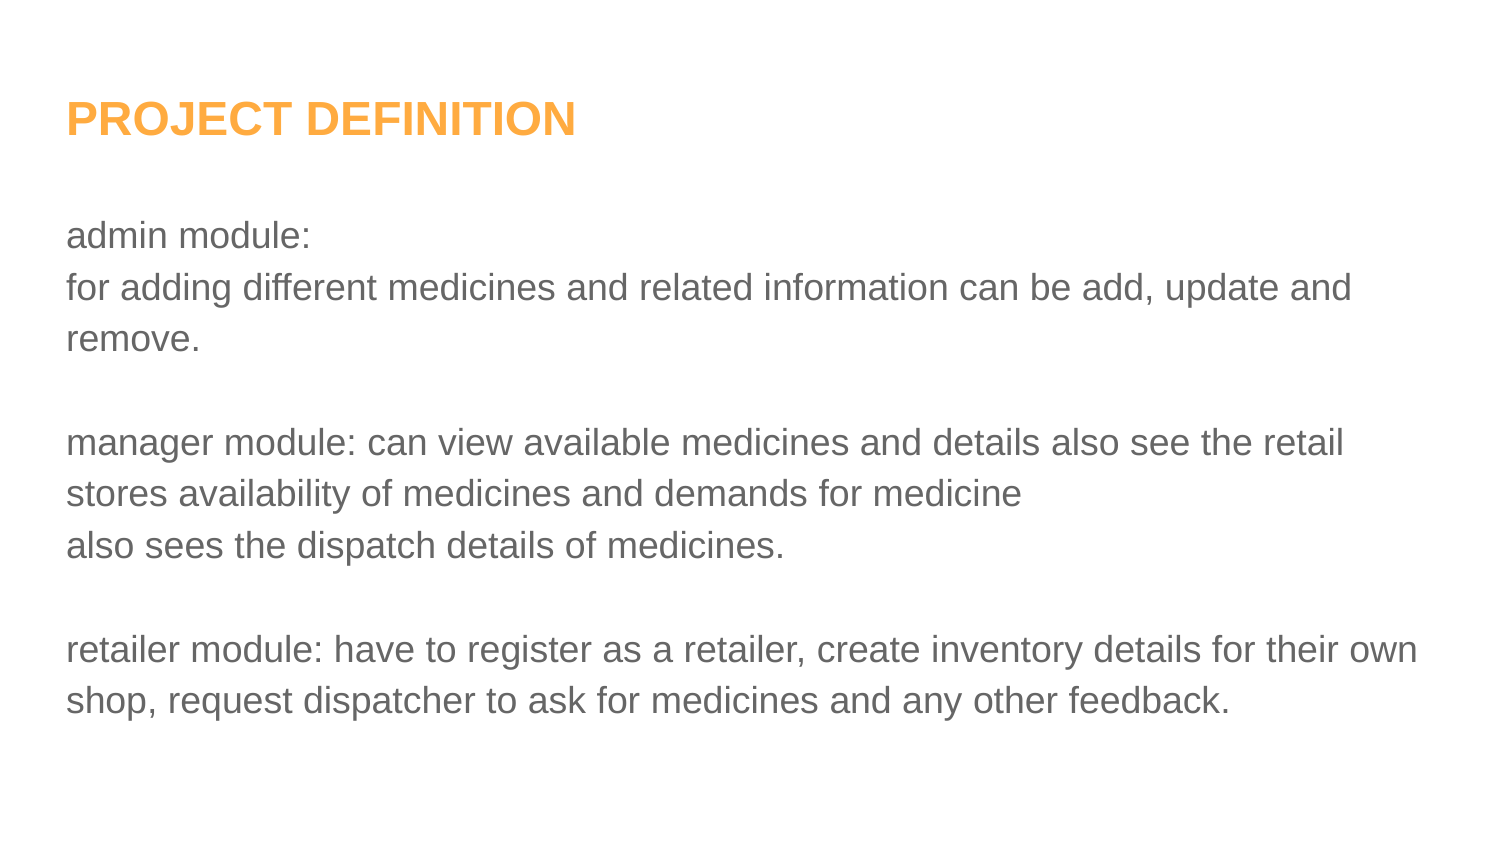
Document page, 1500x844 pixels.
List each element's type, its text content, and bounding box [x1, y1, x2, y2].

title PROJECT DEFINITION [51, 72, 1449, 167]
list admin module: for adding different medicines and related information can be add, update and remove. manager module: can view available medicines and details also see the retail stores availability of medicines and demands for medicine also sees the dispatch details of medicines. retailer module: have to register as a retailer, create inventory details for their own shop, request dispatcher to ask for medicines and any other feedback. [51, 189, 1449, 750]
